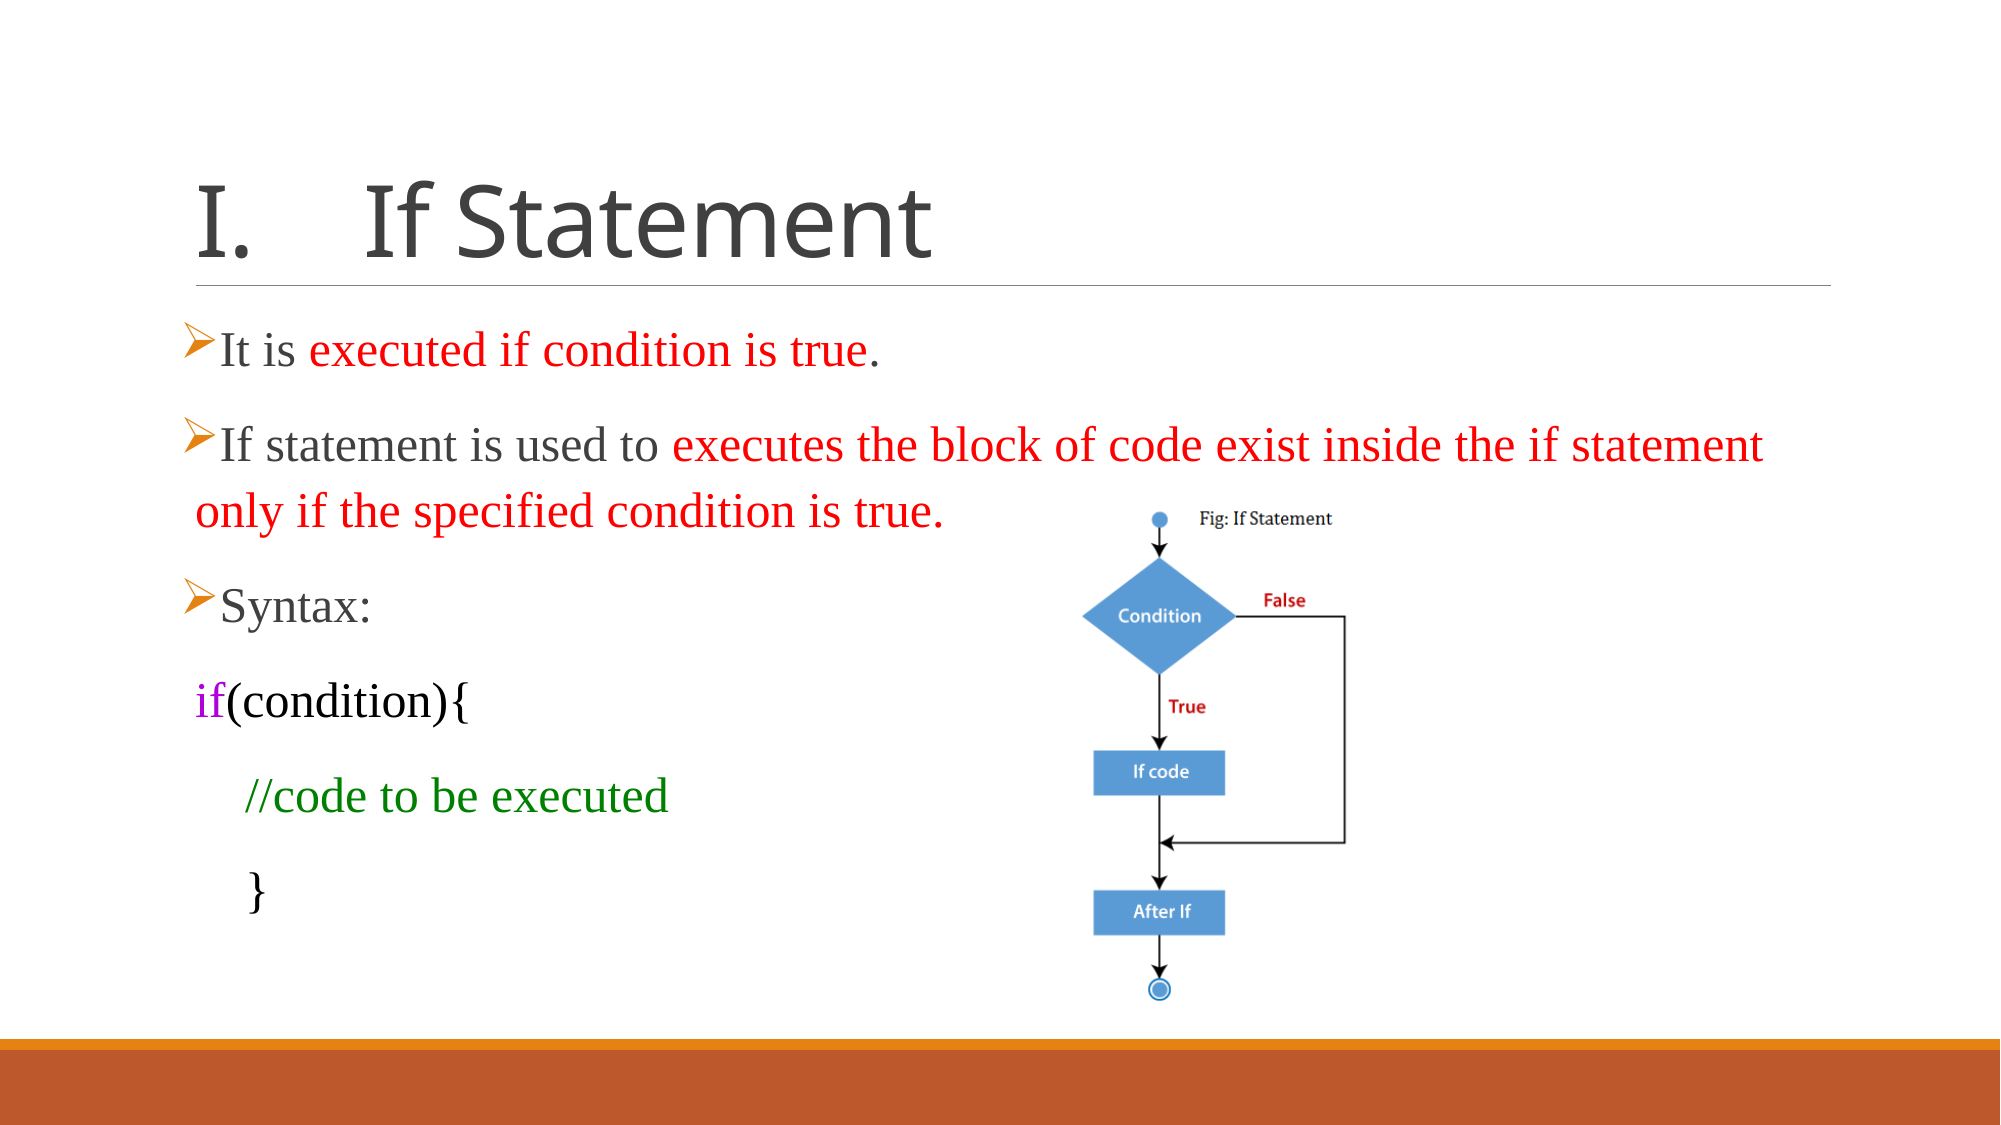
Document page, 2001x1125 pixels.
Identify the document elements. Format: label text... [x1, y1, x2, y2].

picture [1037, 493, 1379, 1005]
list It is executed if condition is true. If statement is used to executes the block of code exist inside the if statement only if the specified condition is true. Syntax: if(condition){ //code to be executed } [180, 302, 1830, 963]
title If Statement [180, 47, 1830, 285]
